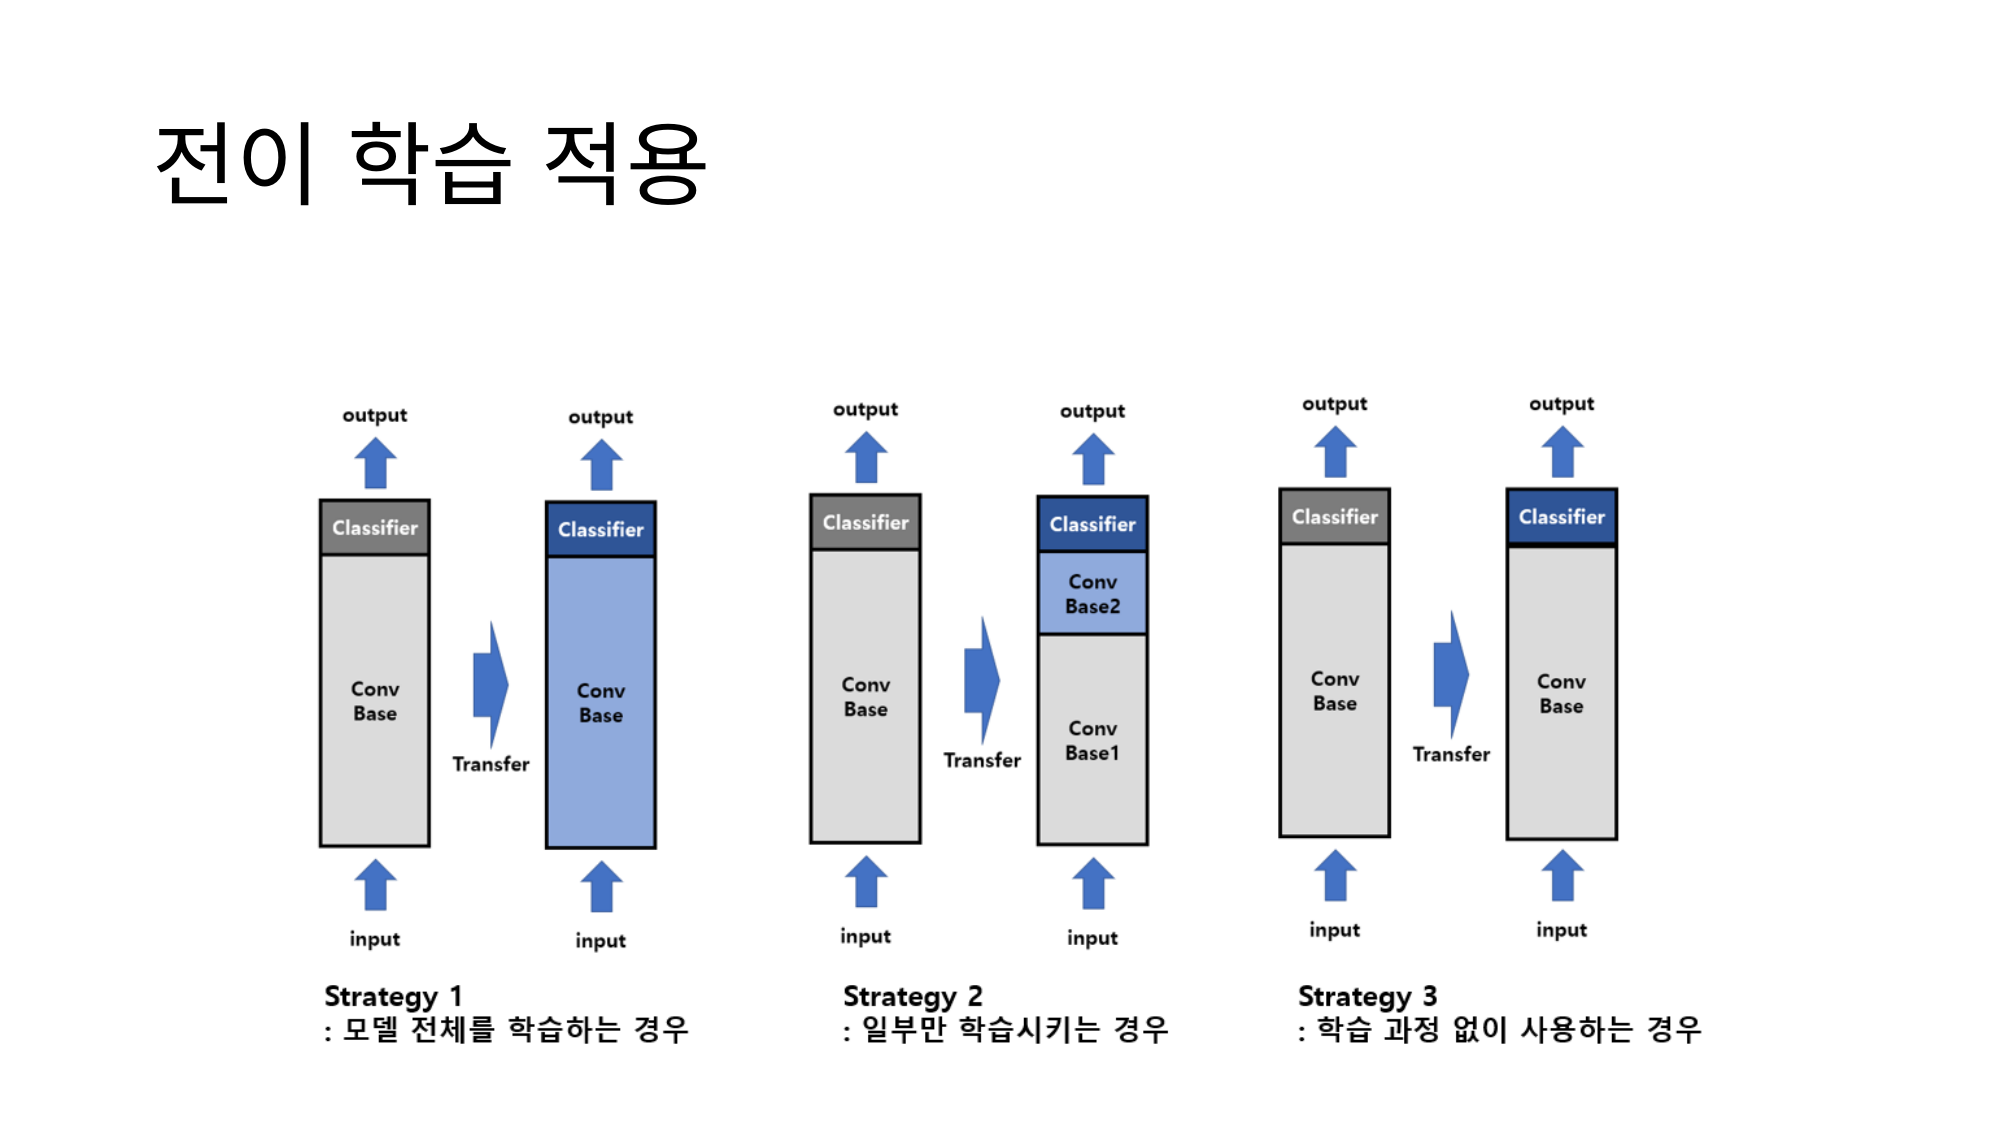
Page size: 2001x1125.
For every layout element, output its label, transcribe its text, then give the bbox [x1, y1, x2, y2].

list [279, 392, 1721, 1066]
title 전이 학습 적용 [137, 59, 1863, 278]
